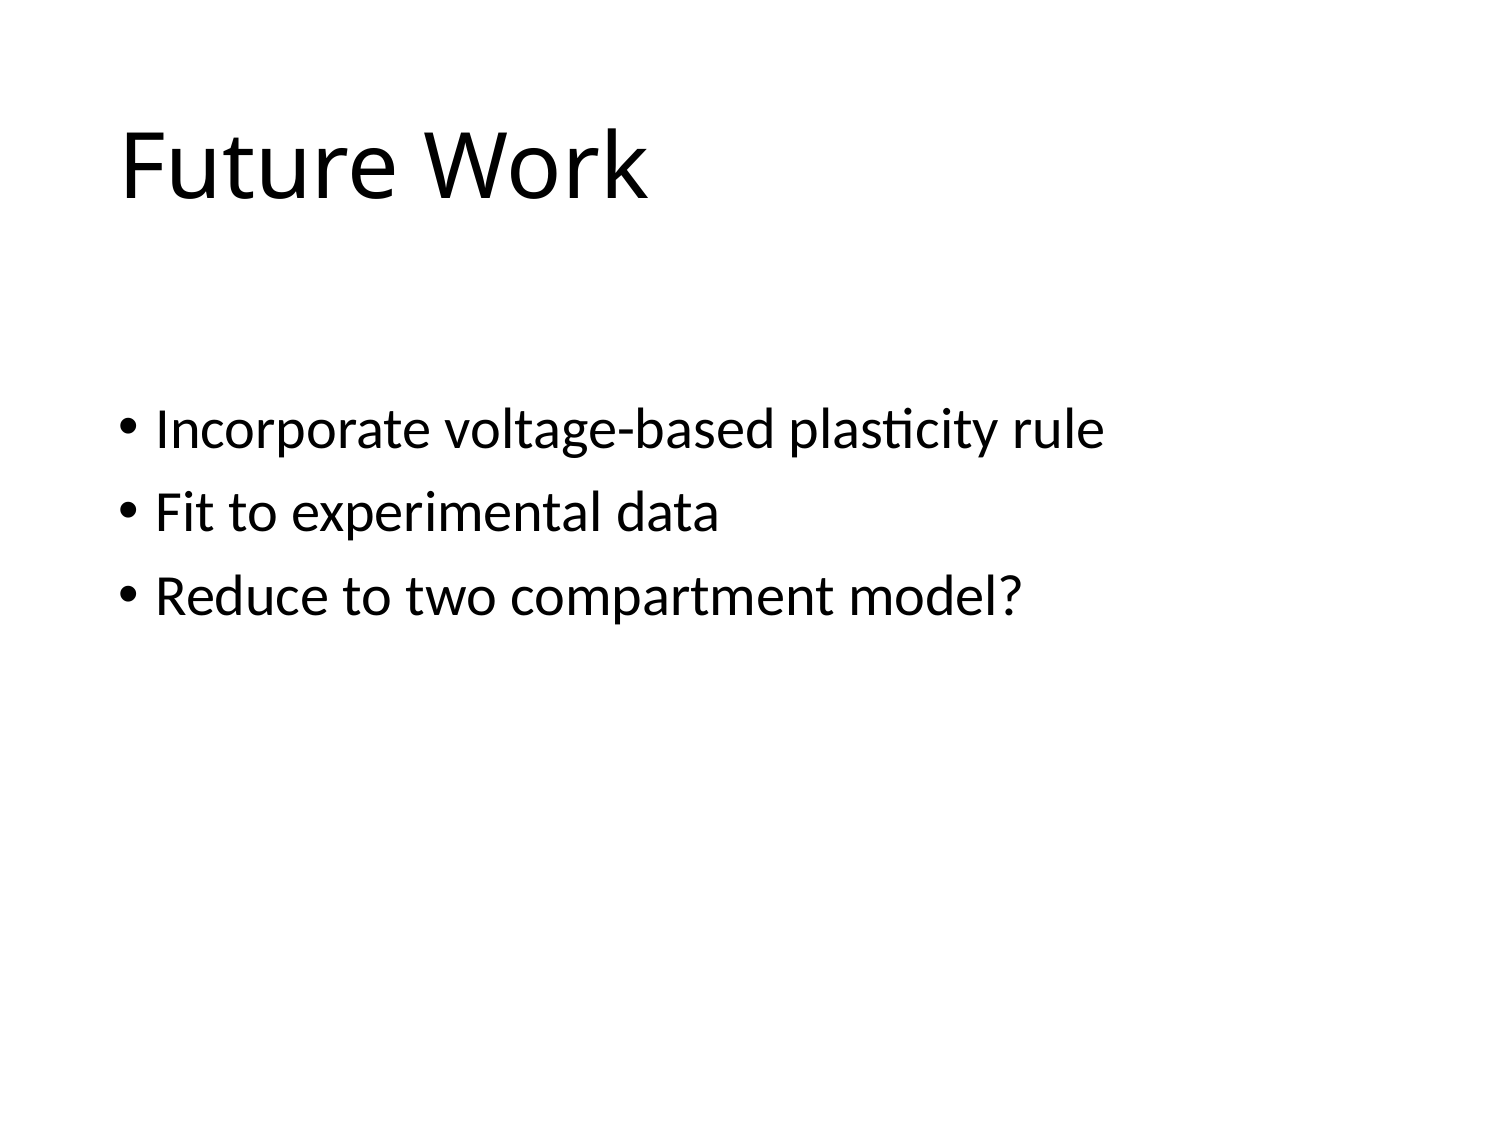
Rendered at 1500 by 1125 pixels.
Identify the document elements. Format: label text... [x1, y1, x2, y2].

title Future Work [103, 59, 1397, 278]
list Incorporate voltage-based plasticity rule Fit to experimental data Reduce to two compartment model? [103, 299, 1397, 1014]
